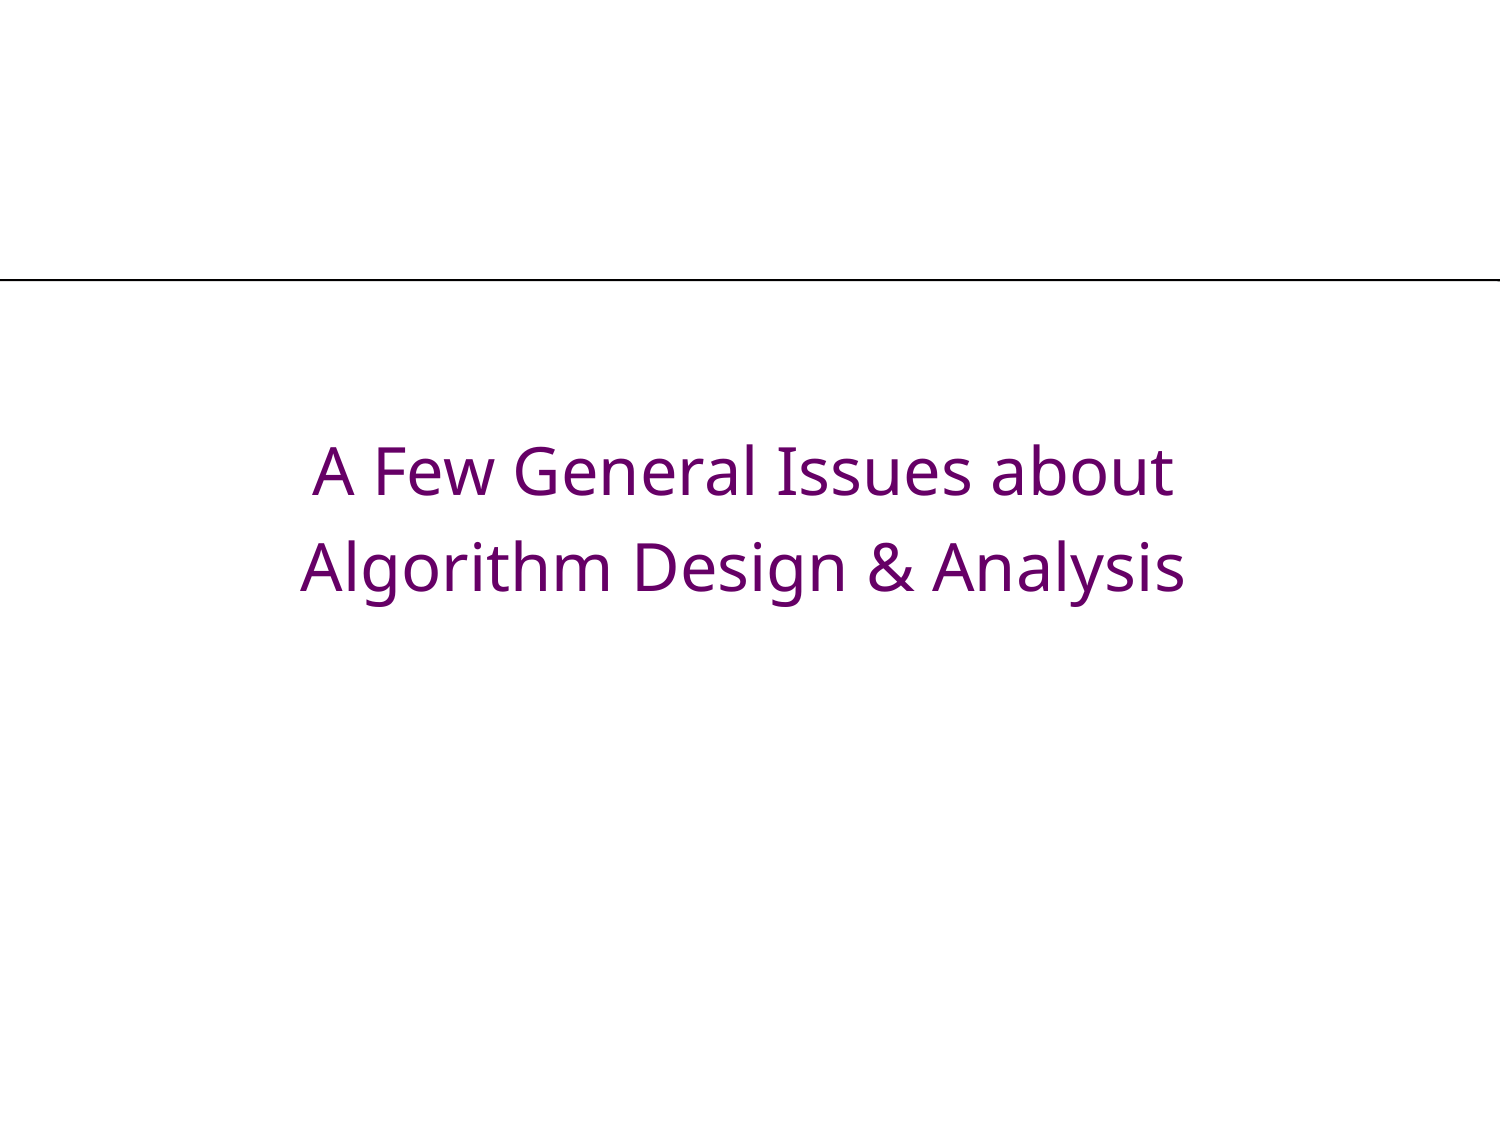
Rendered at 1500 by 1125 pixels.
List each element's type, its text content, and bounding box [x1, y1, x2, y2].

title A Few General Issues about Algorithm Design & Analysis [125, 349, 1363, 613]
